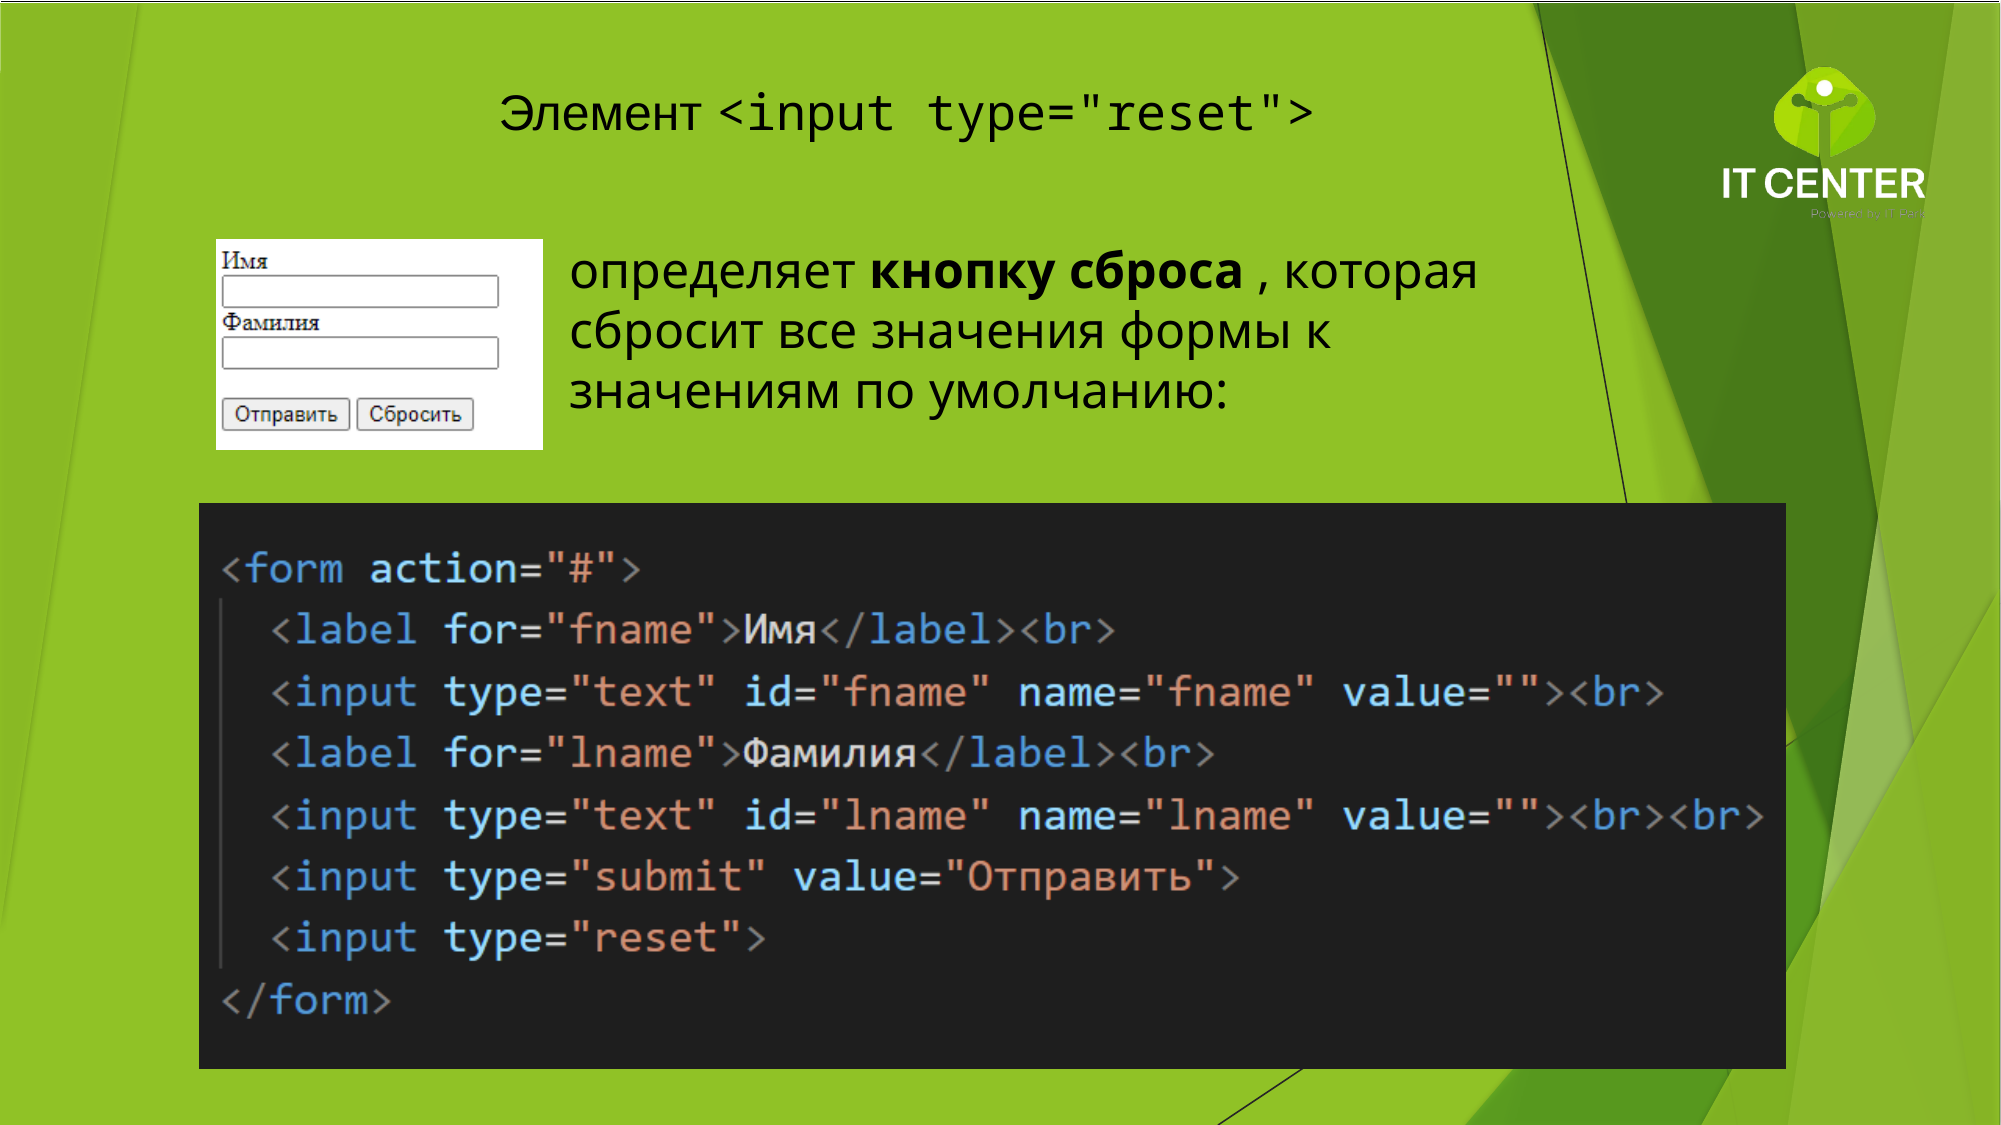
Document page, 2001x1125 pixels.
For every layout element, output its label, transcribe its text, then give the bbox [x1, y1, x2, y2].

picture [215, 239, 544, 450]
text_box определяет кнопку сброса , которая сбросит все значения формы к значениям по умолчанию: [554, 230, 1555, 486]
picture [1671, 42, 1988, 247]
picture [198, 502, 1786, 1070]
text_box Элемент <input type="reset"> [483, 73, 1667, 148]
